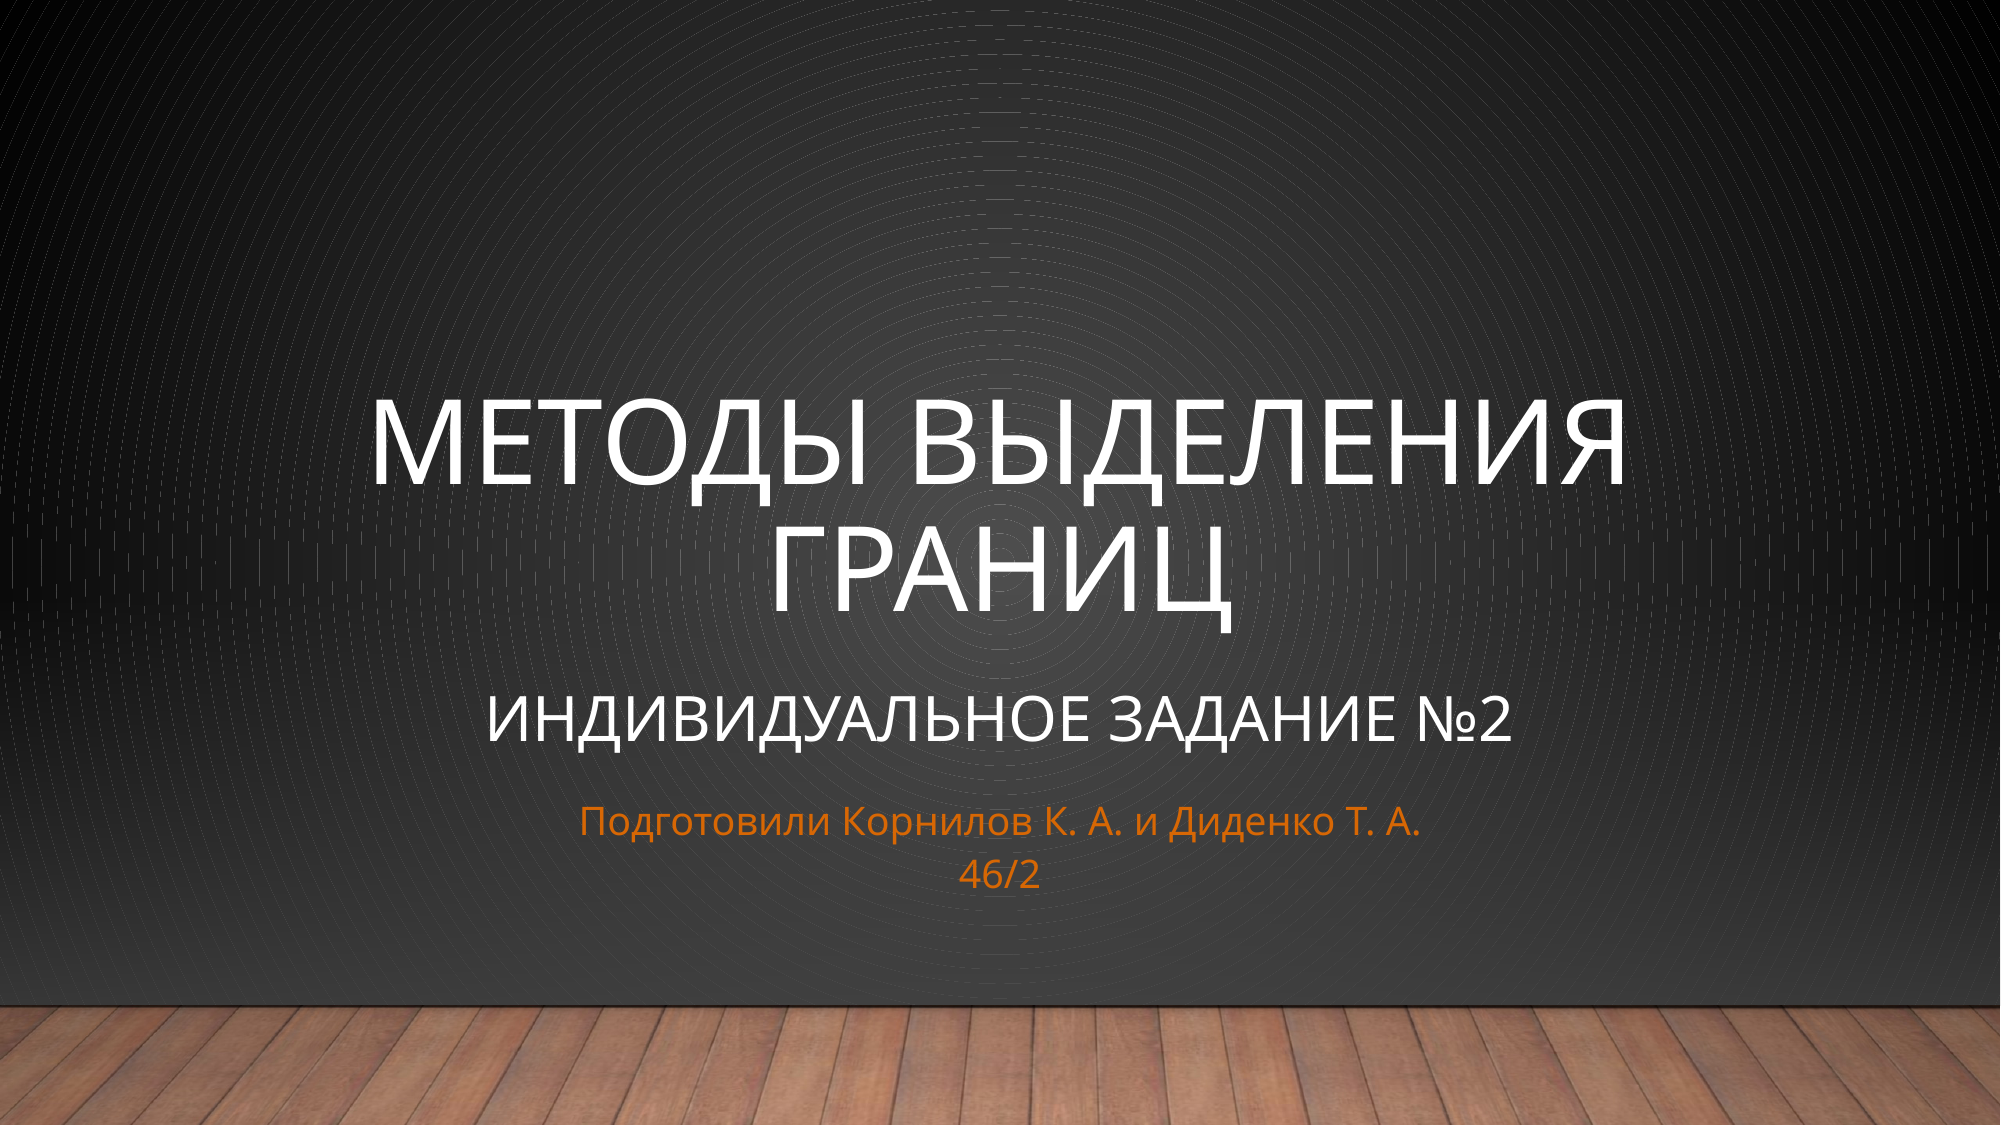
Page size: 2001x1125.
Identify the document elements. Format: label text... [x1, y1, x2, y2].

title МЕТОДЫ ВЫДЕЛЕНИЯ ГРАНИЦ [314, 293, 1686, 638]
text_box Подготовили Корнилов К. А. и Диденко Т. А. 46/2 [439, 783, 1561, 905]
subtitle Индивидуальное задание №2 [439, 649, 1561, 771]
picture [0, 1005, 2000, 1125]
